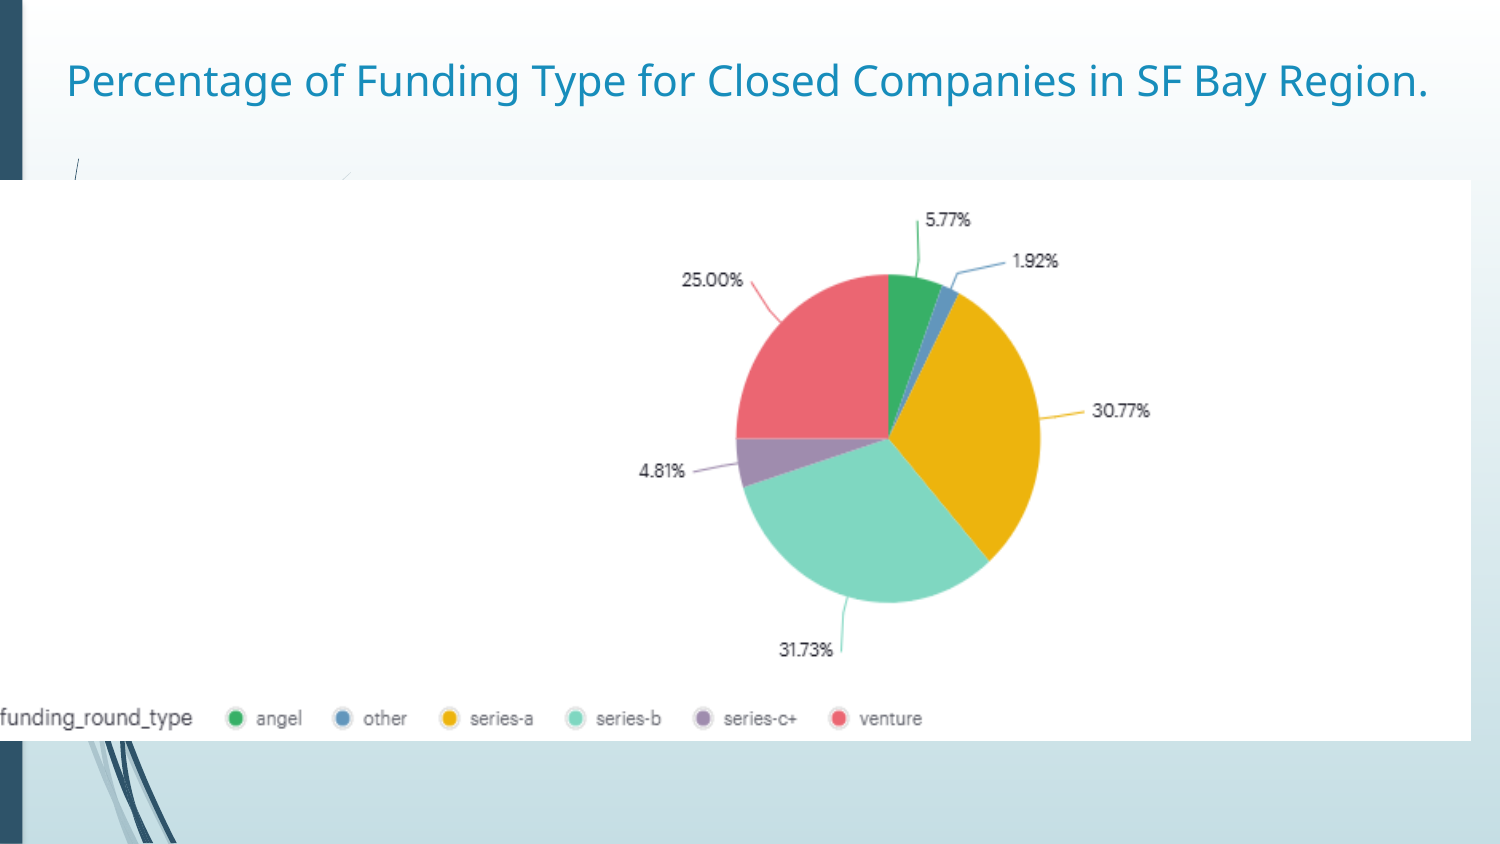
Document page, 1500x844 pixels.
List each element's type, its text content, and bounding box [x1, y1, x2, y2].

title Percentage of Funding Type for Closed Companies in SF Bay Region. [51, 38, 1449, 133]
picture [0, 180, 1471, 741]
